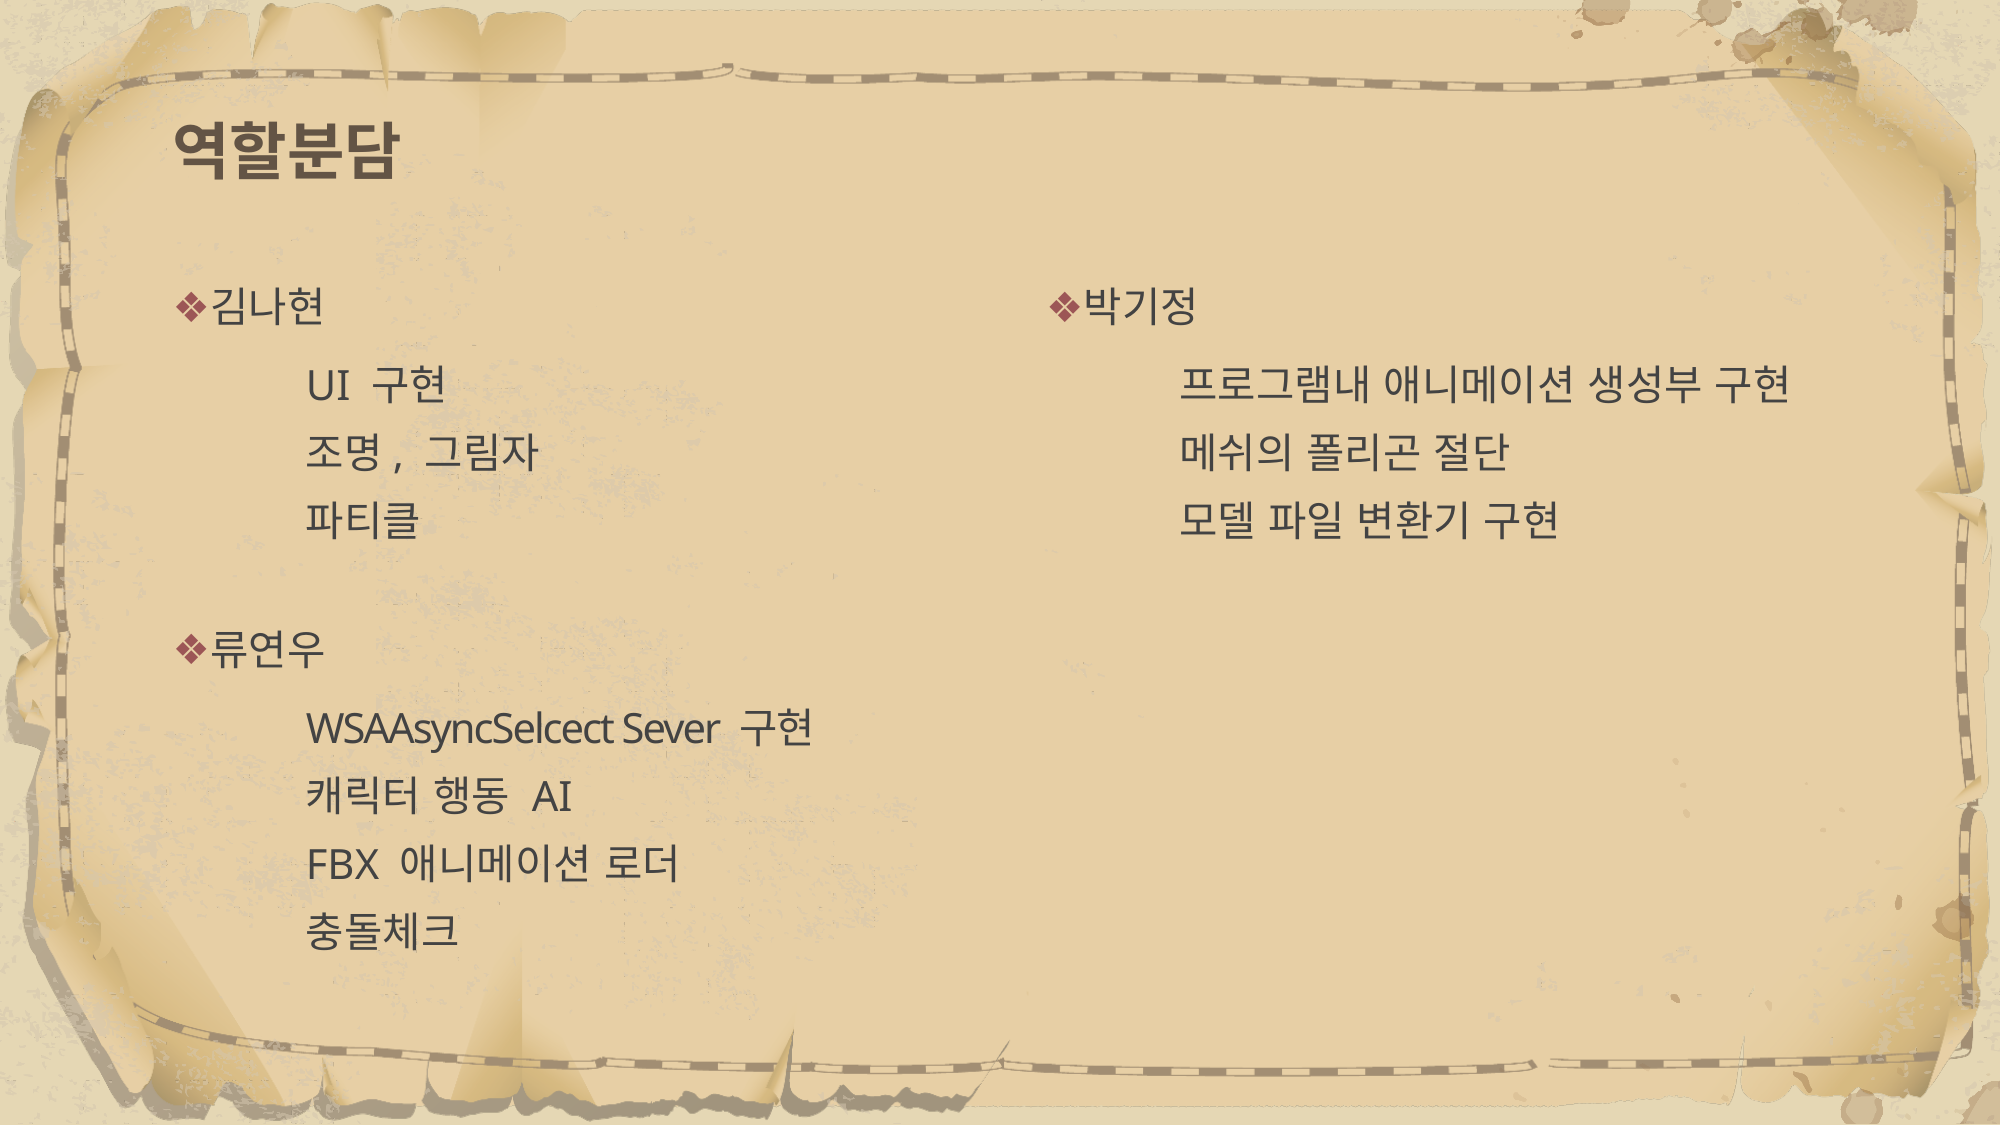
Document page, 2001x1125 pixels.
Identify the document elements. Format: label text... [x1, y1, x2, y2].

title 역할분담 [157, 97, 1348, 223]
picture [0, 0, 2000, 1124]
list 김나현 UI 구현 조명, 그림자 파티클 류연우 WSAAsyncSelcect Sever 구현 캐릭터 행동 AI FBX 애니메이션 로더 충돌체크 [157, 265, 1000, 1014]
text_box 박기정 프로그램내 애니메이션 생성부 구현 메쉬의 폴리곤 절단 모델 파일 변환기 구현 [1030, 265, 1874, 1014]
